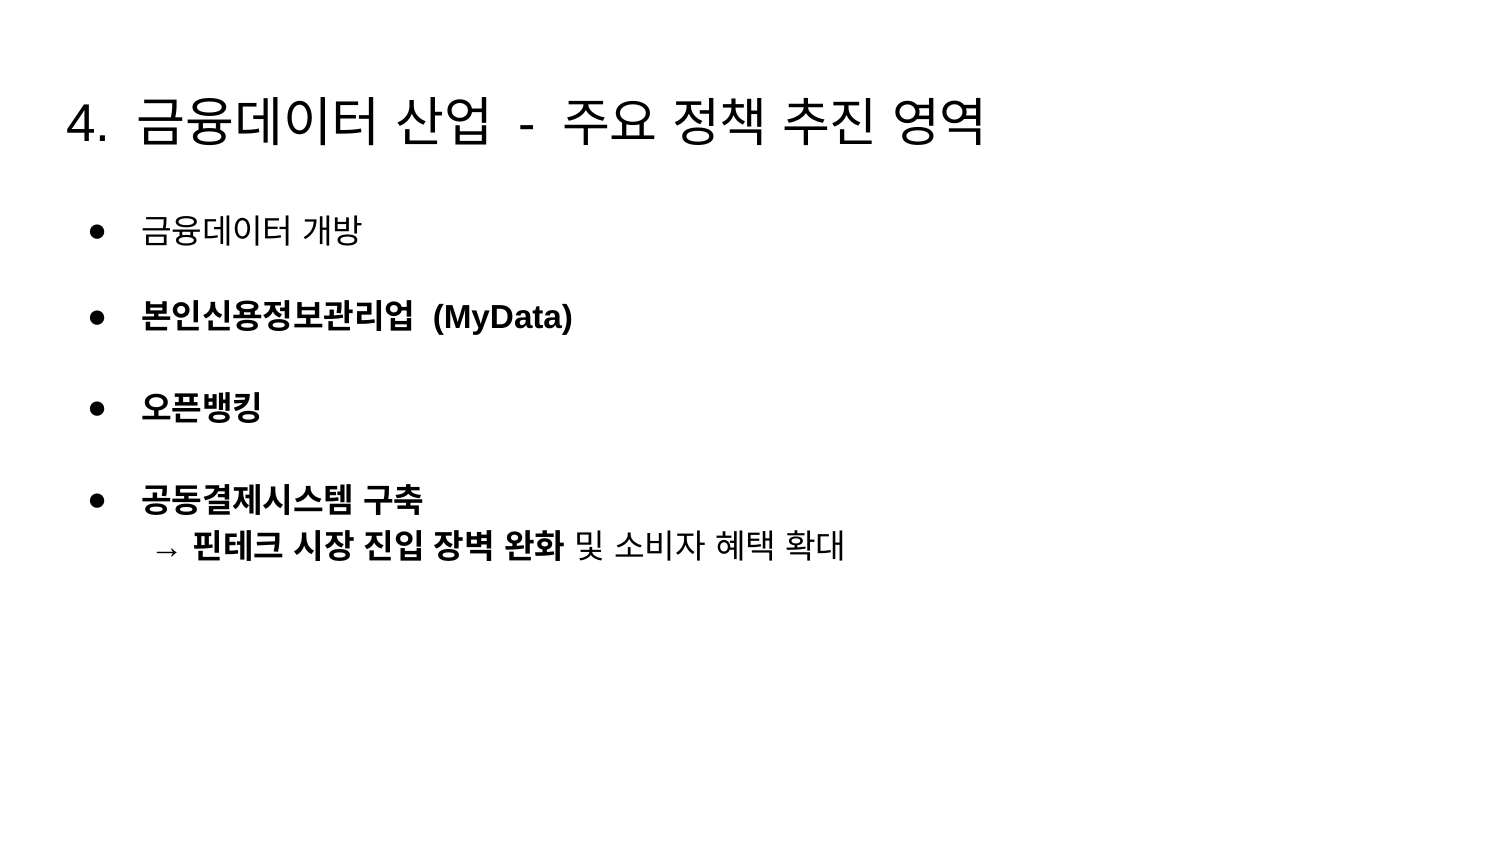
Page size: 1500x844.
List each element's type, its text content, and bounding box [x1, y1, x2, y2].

list 금융데이터 개방 본인신용정보관리업 (MyData) 오픈뱅킹 공동결제시스템 구축 → 핀테크 시장 진입 장벽 완화 및 소비자 혜택 확대 [51, 189, 1449, 750]
title 4. 금융데이터 산업 - 주요 정책 추진 영역 [51, 72, 1449, 167]
